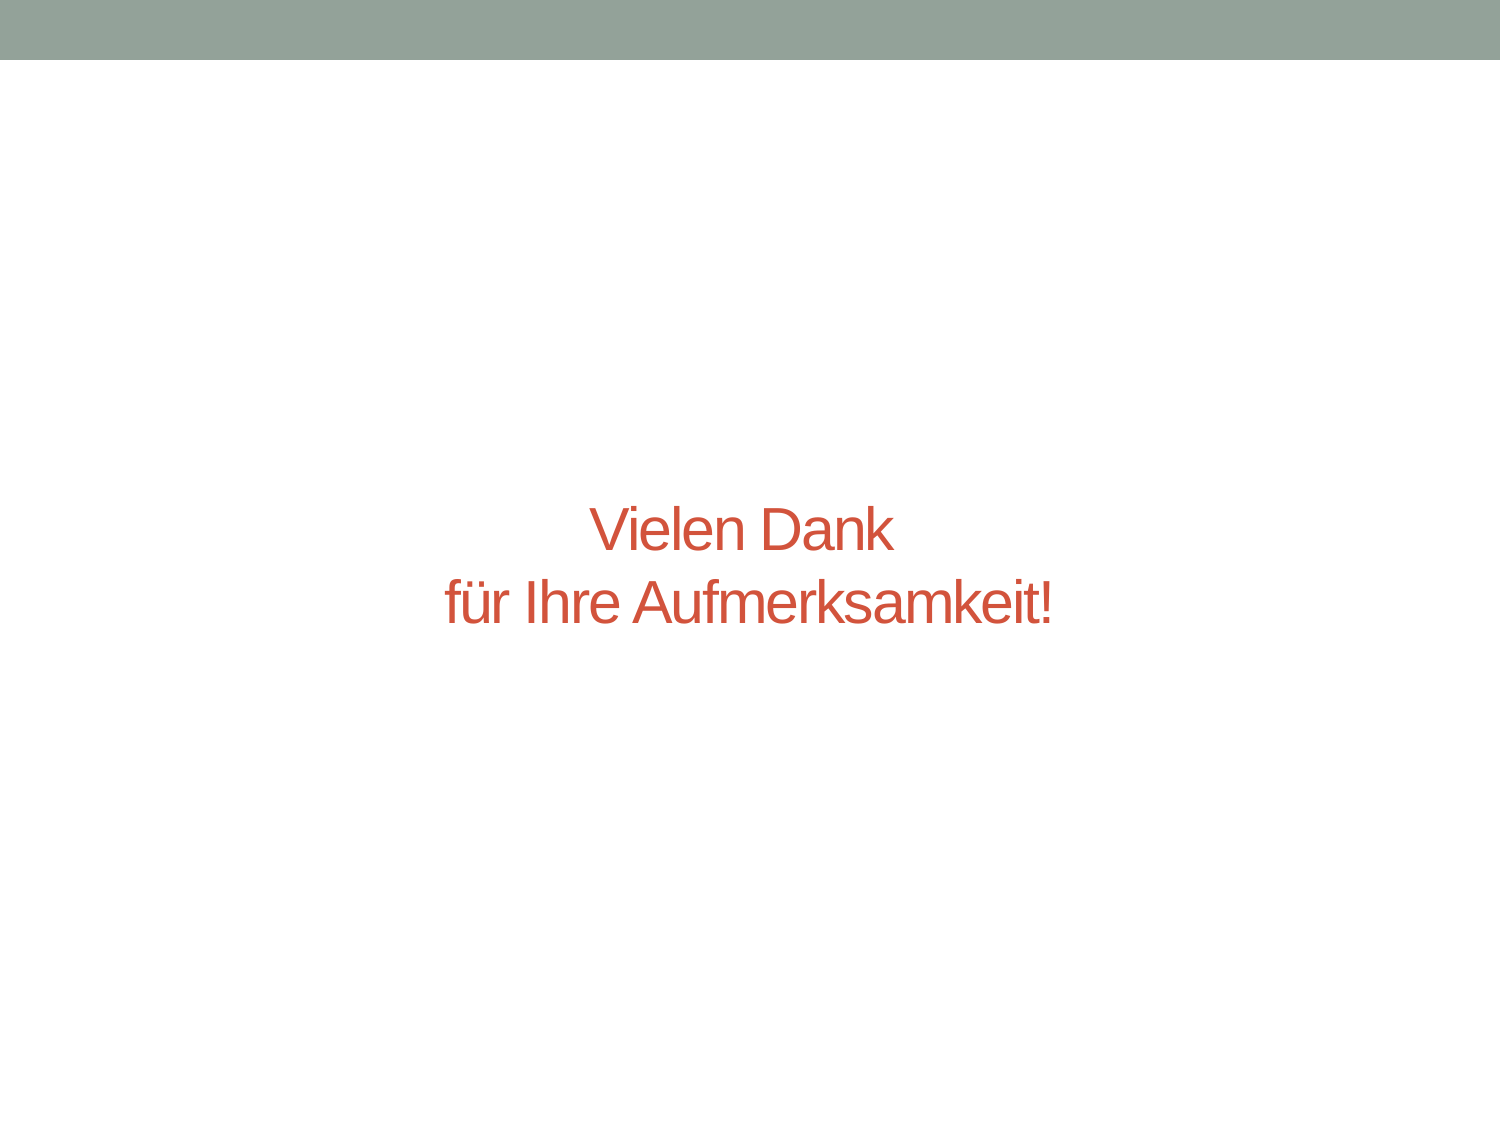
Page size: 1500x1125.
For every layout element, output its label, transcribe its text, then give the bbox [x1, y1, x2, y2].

title Vielen Dank für Ihre Aufmerksamkeit! [75, 481, 1425, 644]
